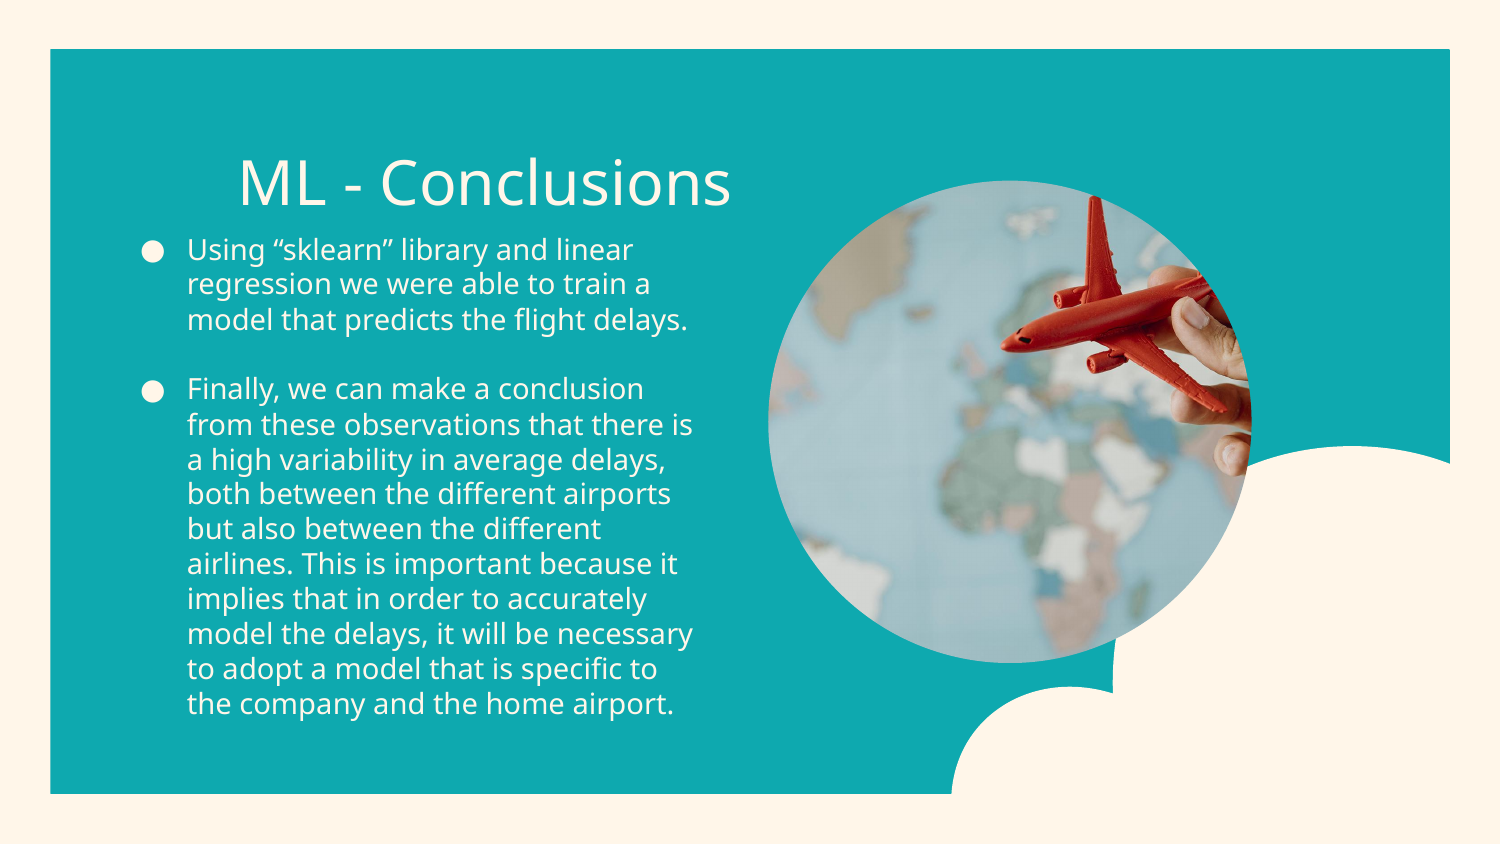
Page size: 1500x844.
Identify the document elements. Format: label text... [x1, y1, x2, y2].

picture [767, 180, 1252, 664]
text_box Using “sklearn” library and linear regression we were able to train a model that predicts the flight delays. Finally, we can make a conclusion from these observations that there is a high variability in average delays, both between the different airports but also between the different airlines. This is important because it implies that in order to accurately model the delays, it will be necessary to adopt a model that is specific to the company and the home airport. [125, 223, 711, 798]
title ML - Conclusions [143, 111, 750, 250]
